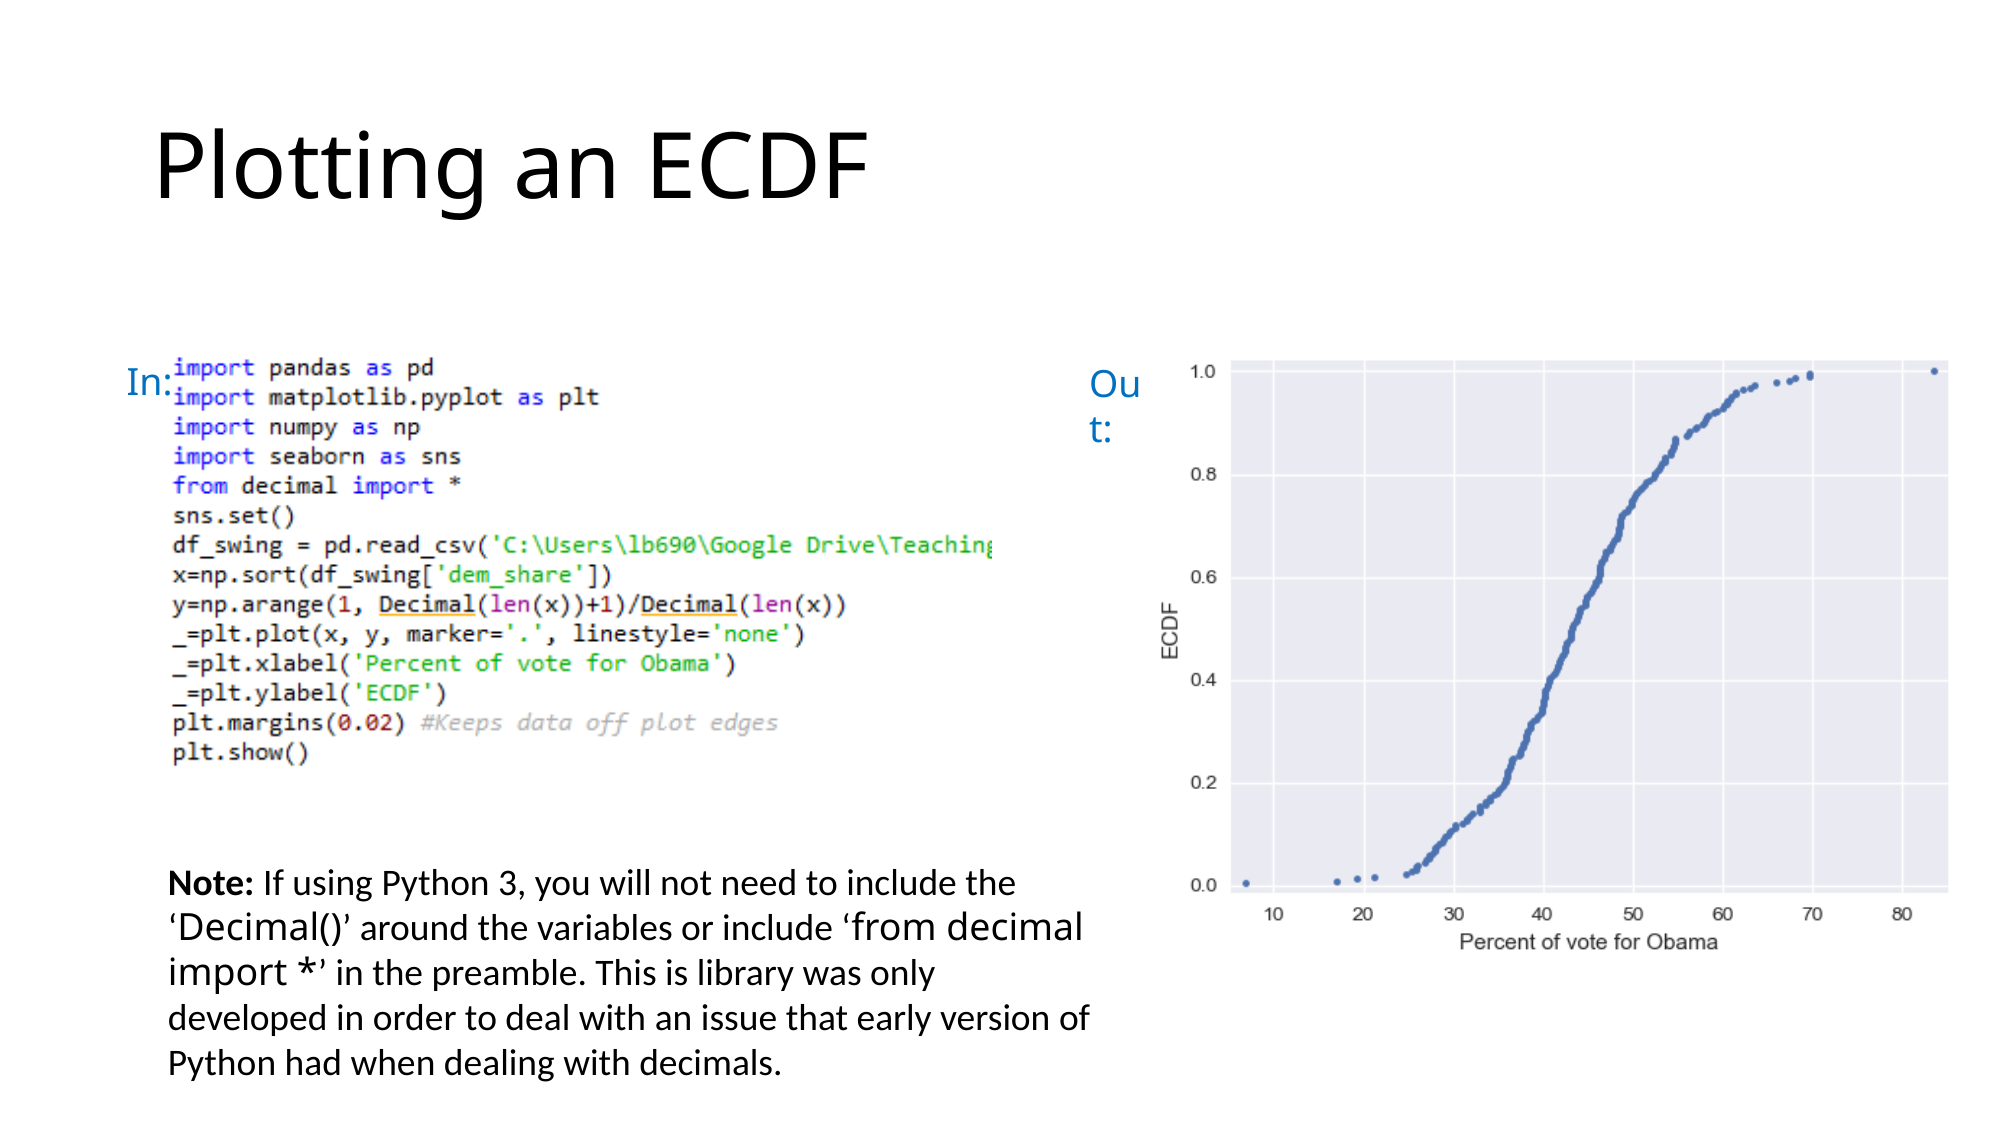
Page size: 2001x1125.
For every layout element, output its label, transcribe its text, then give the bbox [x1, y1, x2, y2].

text_box In: [111, 350, 195, 411]
text_box Out: [1074, 352, 1156, 458]
text_box Note: If using Python 3, you will not need to include the ‘Decimal()’ around the variables or include ‘from decimal import *’ in the preamble. This is library was only developed in order to deal with an issue that early version of Python had when dealing with decimals. [153, 850, 1107, 1091]
title Plotting an ECDF [137, 59, 1863, 278]
picture [165, 352, 992, 778]
picture [1156, 352, 1986, 964]
